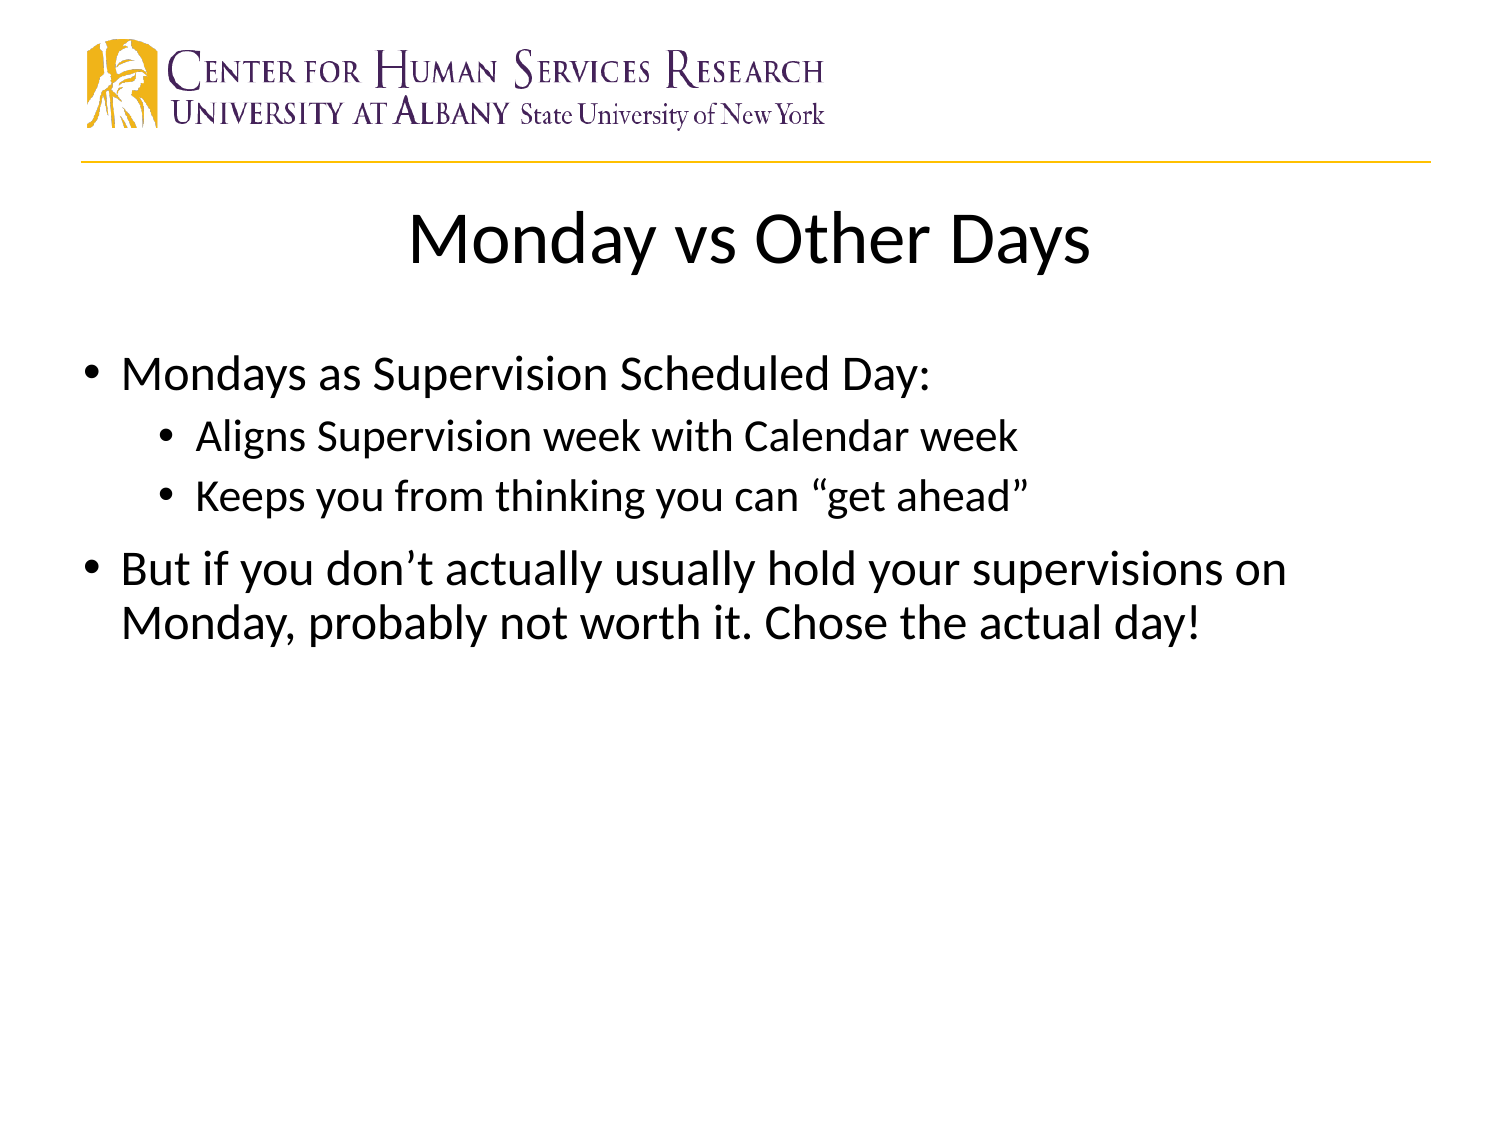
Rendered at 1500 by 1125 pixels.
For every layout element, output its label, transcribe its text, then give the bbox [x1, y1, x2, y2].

picture [87, 37, 825, 135]
list Mondays as Supervision Scheduled Day: Aligns Supervision week with Calendar week Keeps you from thinking you can “get ahead” But if you don’t actually usually hold your supervisions on Monday, probably not worth it. Chose the actual day! [68, 340, 1443, 1078]
text_box Monday vs Other Days [74, 157, 1425, 310]
